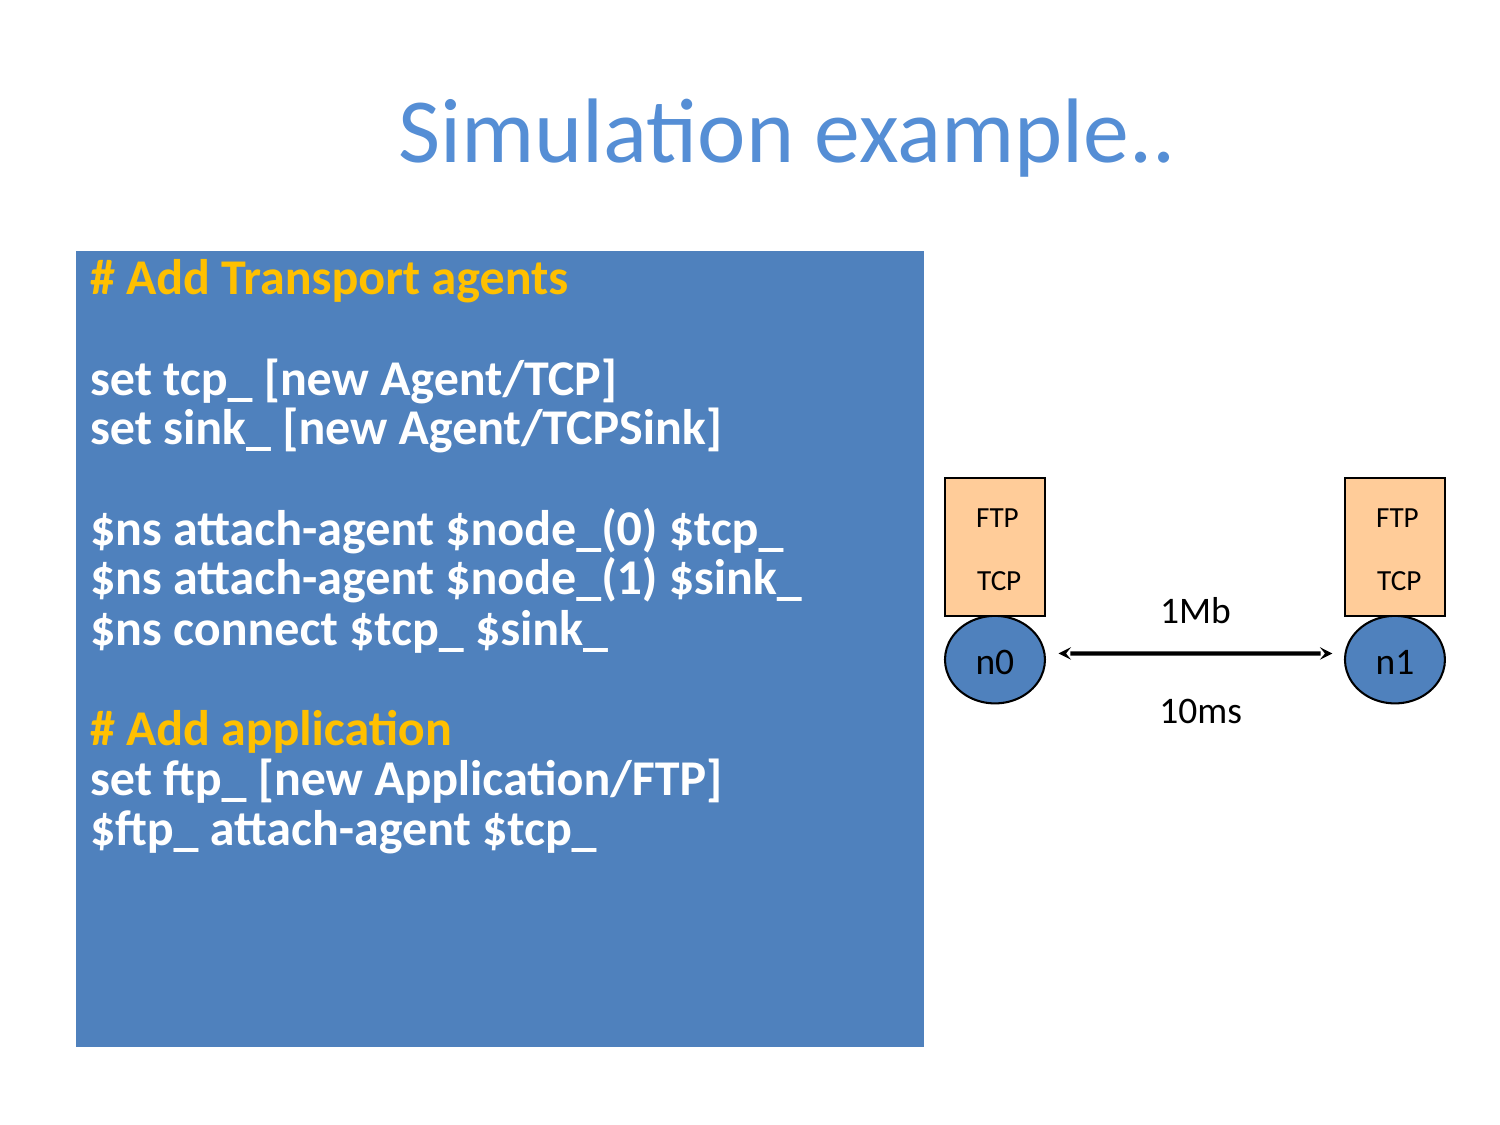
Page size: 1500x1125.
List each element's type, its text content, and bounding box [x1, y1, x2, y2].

text_box FTP [960, 490, 1035, 541]
text_box n0 [945, 616, 1045, 704]
title Simulation example.. [112, 32, 1463, 220]
text_box TCP [961, 553, 1037, 604]
text_box 1Mb [1145, 578, 1247, 639]
text_box [945, 478, 1045, 616]
text_box 10ms [1144, 678, 1258, 739]
text_box [1320, 647, 1333, 660]
text_box [1058, 647, 1071, 660]
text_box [1344, 478, 1446, 617]
text_box n1 [1344, 624, 1445, 704]
table_header # Add Transport agents set tcp_ [new Agent/TCP] set sink_ [new Agent/TCPSink] $ns attach-agent $node_(0) $tcp_ $ns attach-agent $node_(1) $sink_ $ns connect $tcp_ $sink_ # Add application set ftp_ [new Application/FTP] $ftp_ attach-agent $tcp_ [76, 251, 924, 1047]
